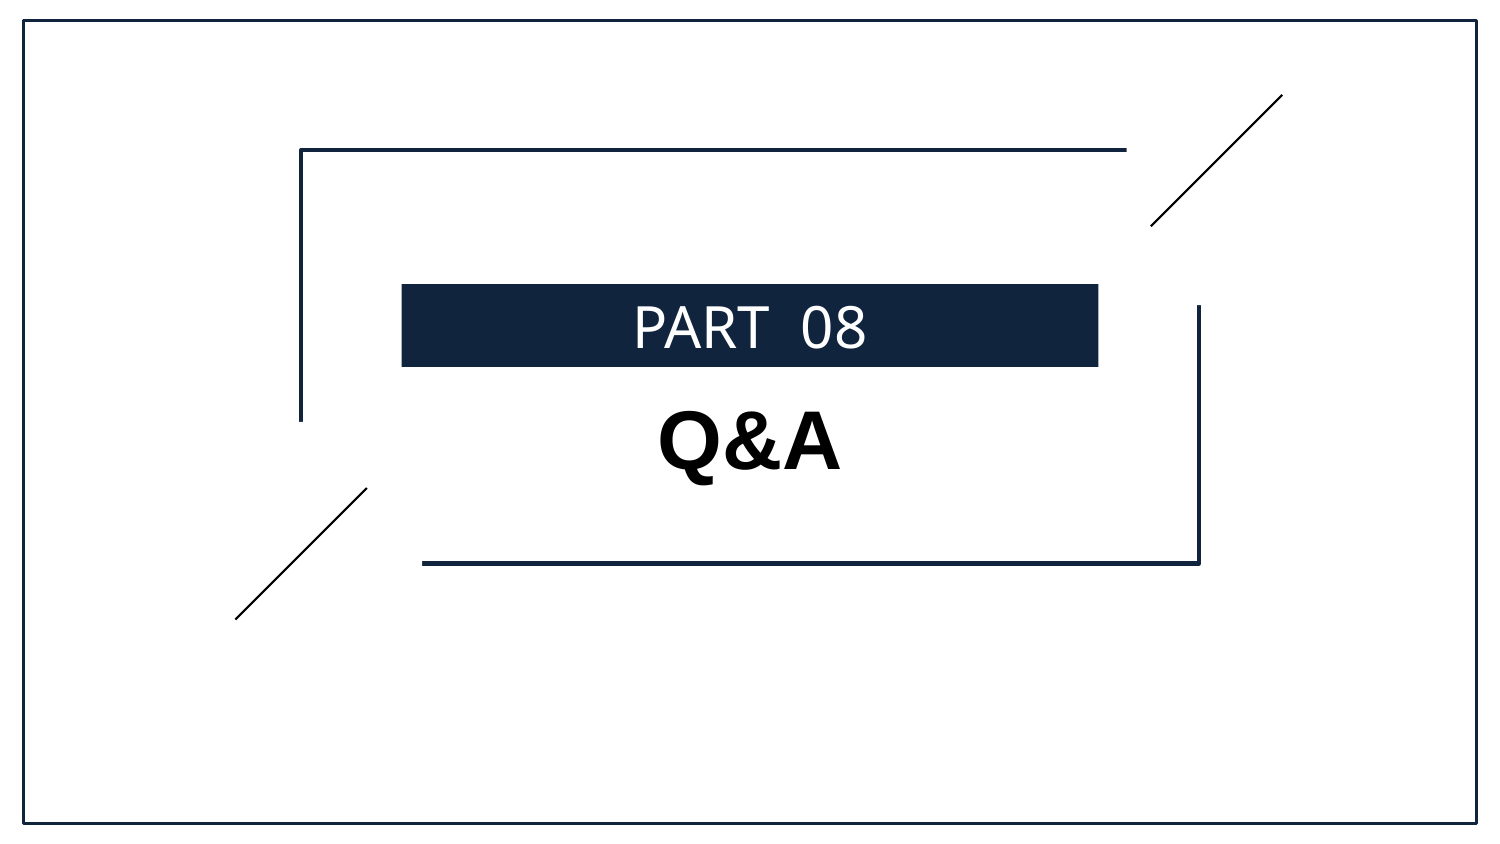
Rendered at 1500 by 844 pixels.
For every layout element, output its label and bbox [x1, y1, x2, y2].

text_box [21, 18, 1479, 826]
text_box [235, 94, 1307, 623]
